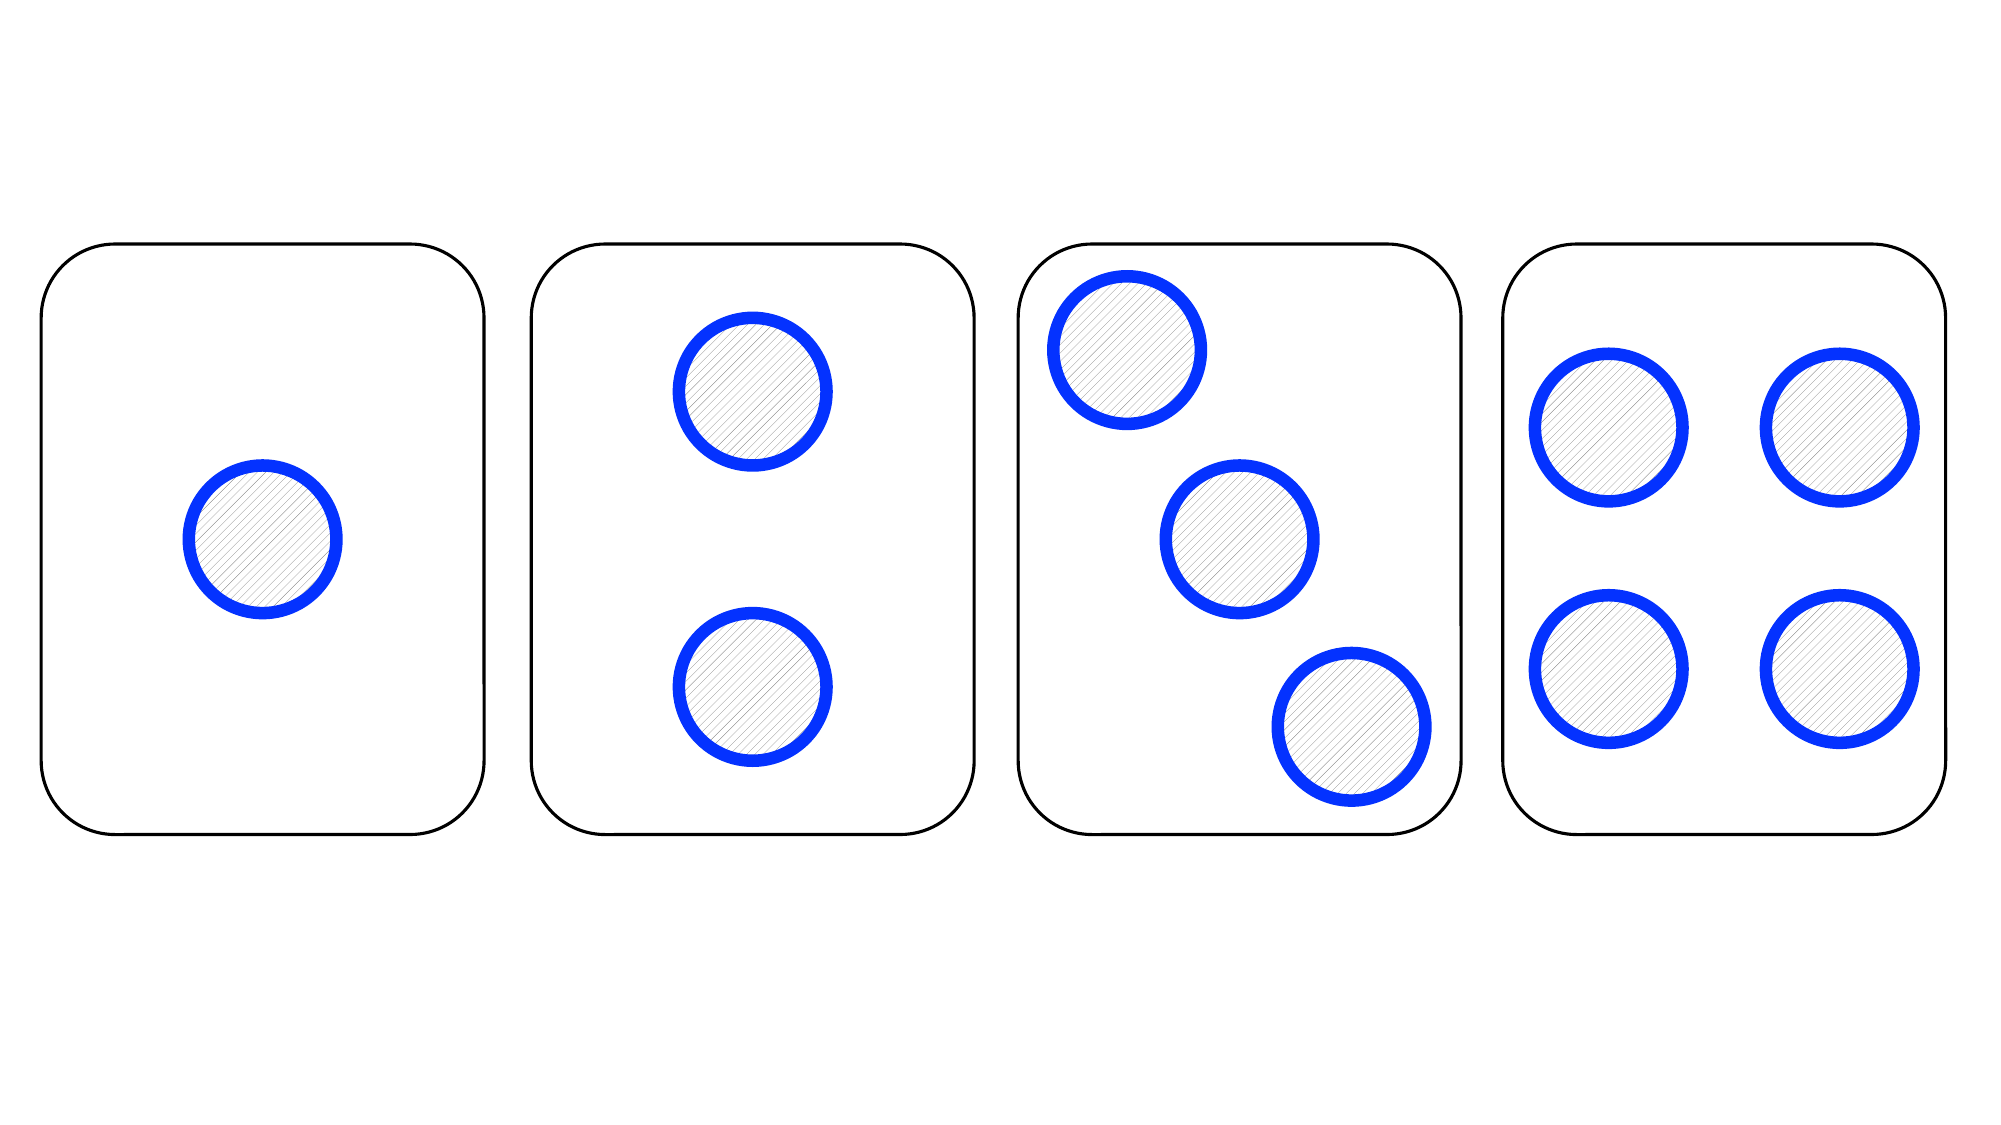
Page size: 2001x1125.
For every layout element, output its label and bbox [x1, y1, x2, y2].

text_box [530, 242, 976, 836]
text_box [677, 612, 828, 762]
text_box [187, 464, 338, 615]
text_box [1501, 242, 1947, 836]
text_box [1764, 352, 1915, 503]
text_box [1276, 651, 1427, 802]
text_box [40, 242, 486, 836]
text_box [1764, 594, 1915, 744]
text_box [1533, 594, 1684, 744]
text_box [1164, 464, 1315, 615]
text_box [1052, 275, 1202, 425]
text_box [677, 316, 828, 467]
text_box [1533, 352, 1684, 503]
text_box [1017, 242, 1463, 836]
